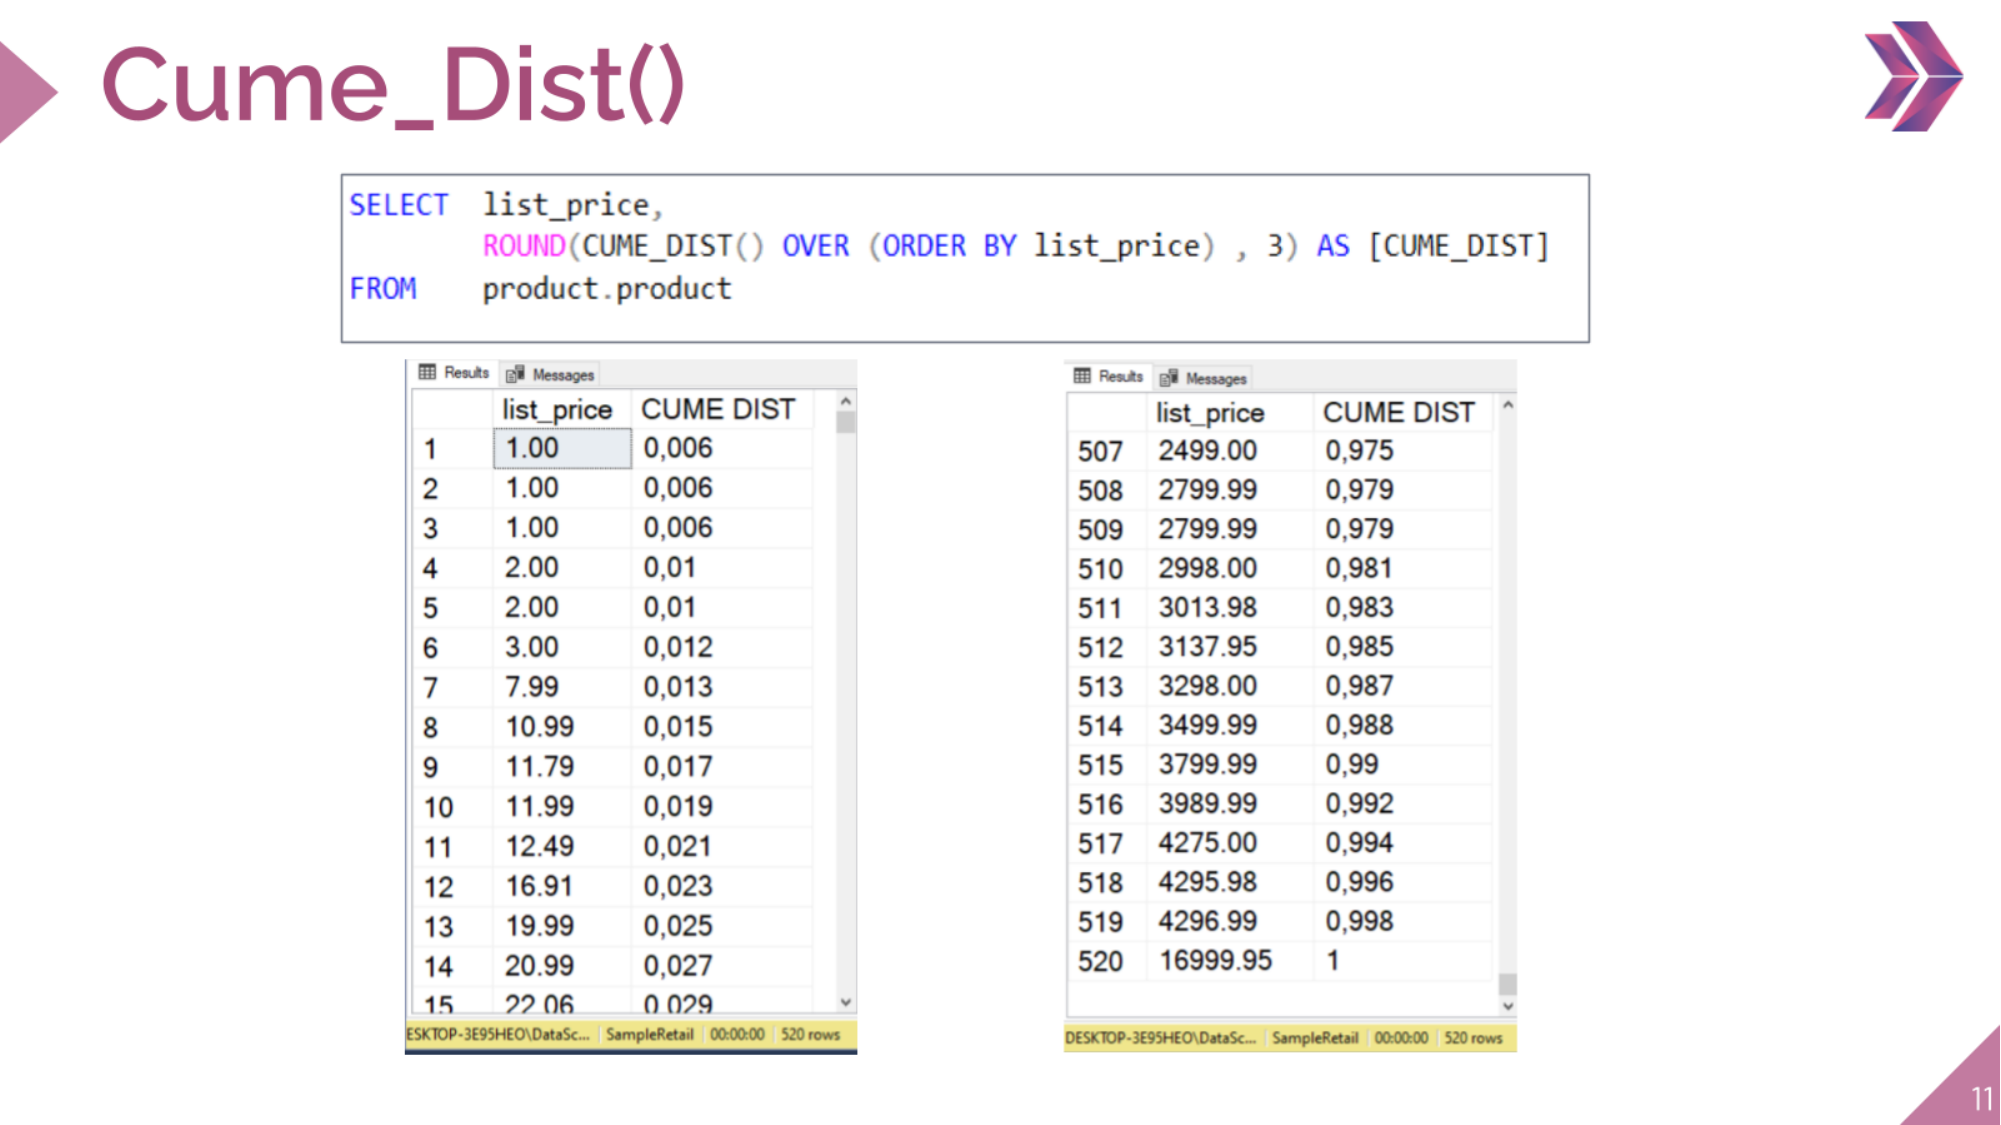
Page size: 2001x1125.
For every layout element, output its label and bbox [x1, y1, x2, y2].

list [0, 0, 2000, 1125]
